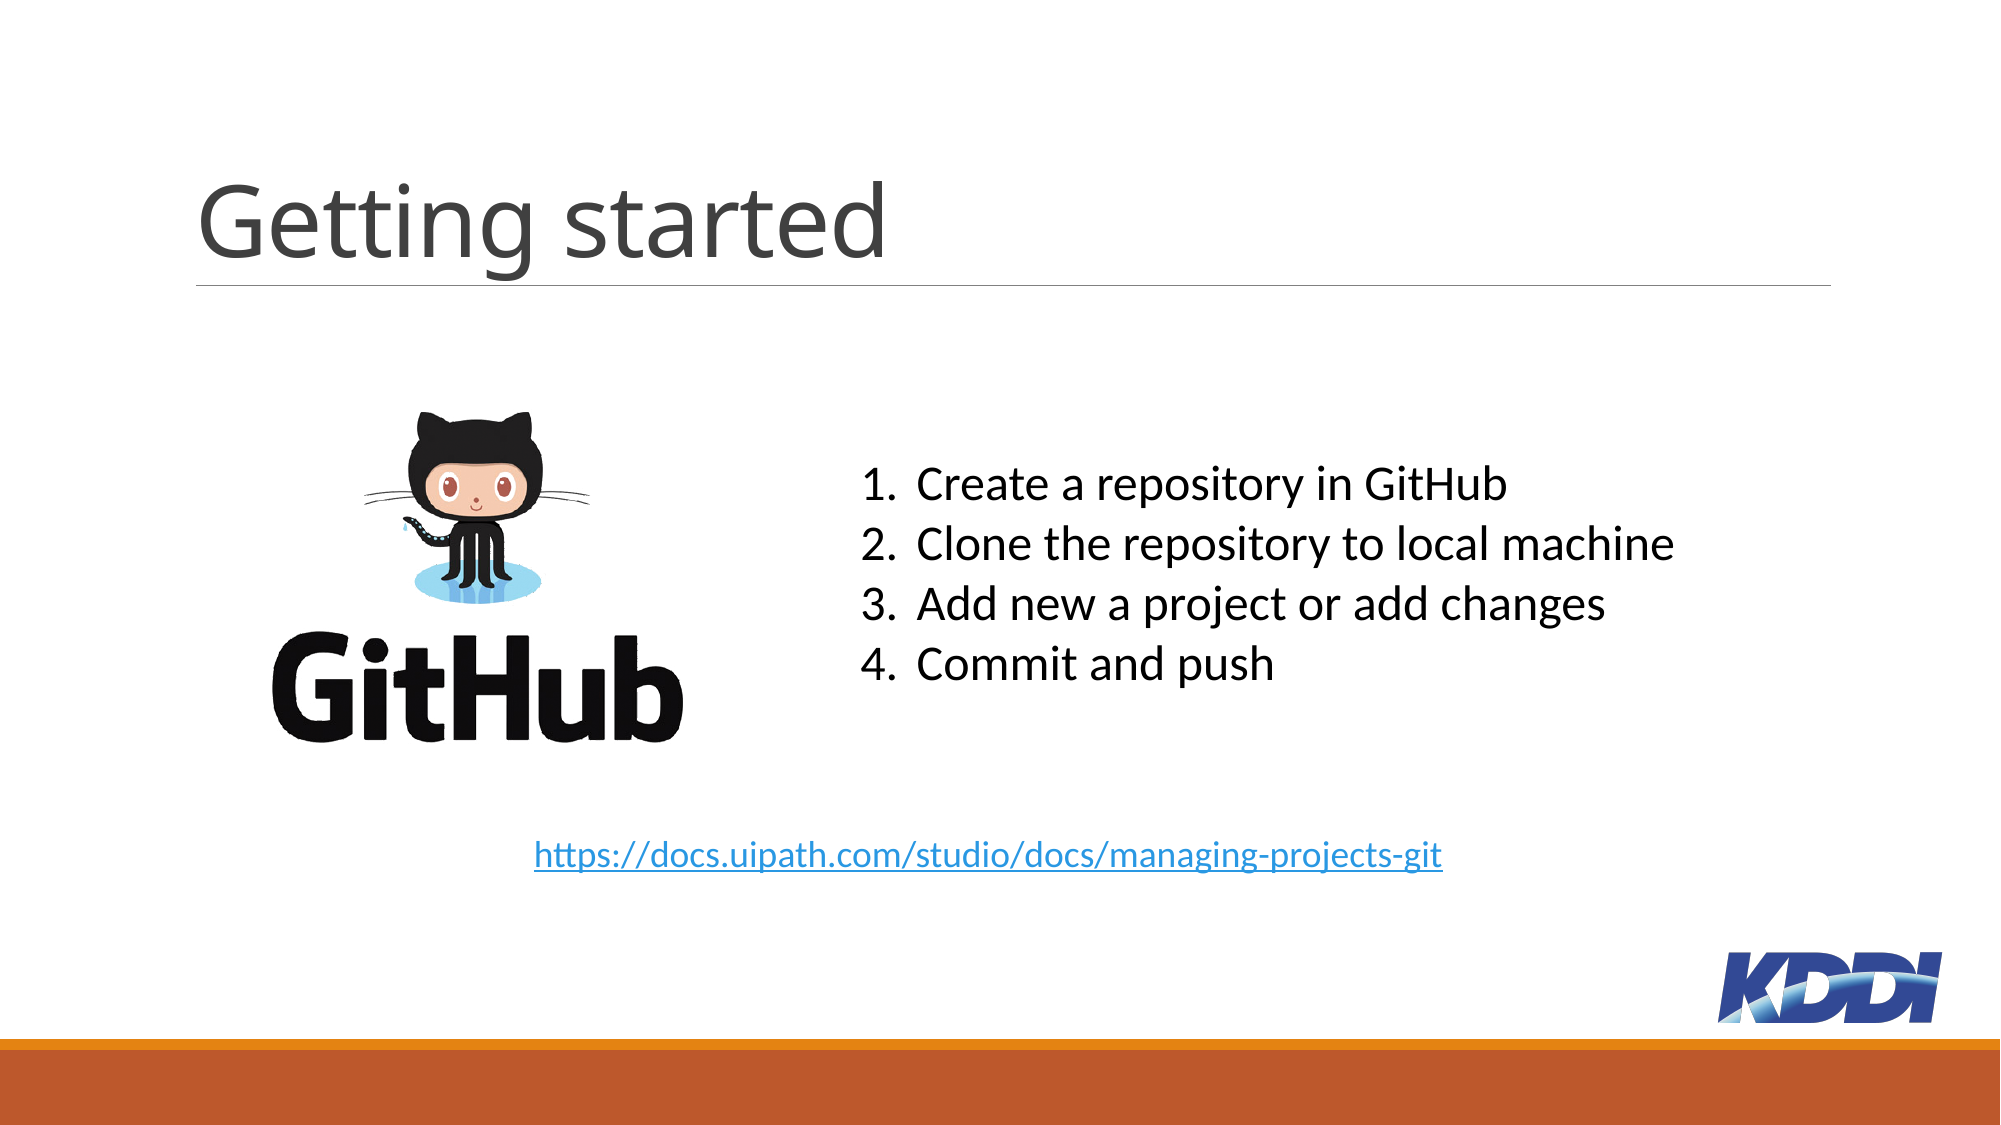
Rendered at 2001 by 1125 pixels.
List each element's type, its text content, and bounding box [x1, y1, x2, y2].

picture [268, 407, 684, 744]
title Getting started [180, 47, 1830, 285]
text_box Create a repository in GitHub Clone the repository to local machine Add new a project or add changes Commit and push [845, 443, 1697, 699]
text_box https://docs.uipath.com/studio/docs/managing-projects-git [519, 822, 1509, 883]
picture [1706, 939, 1954, 1040]
